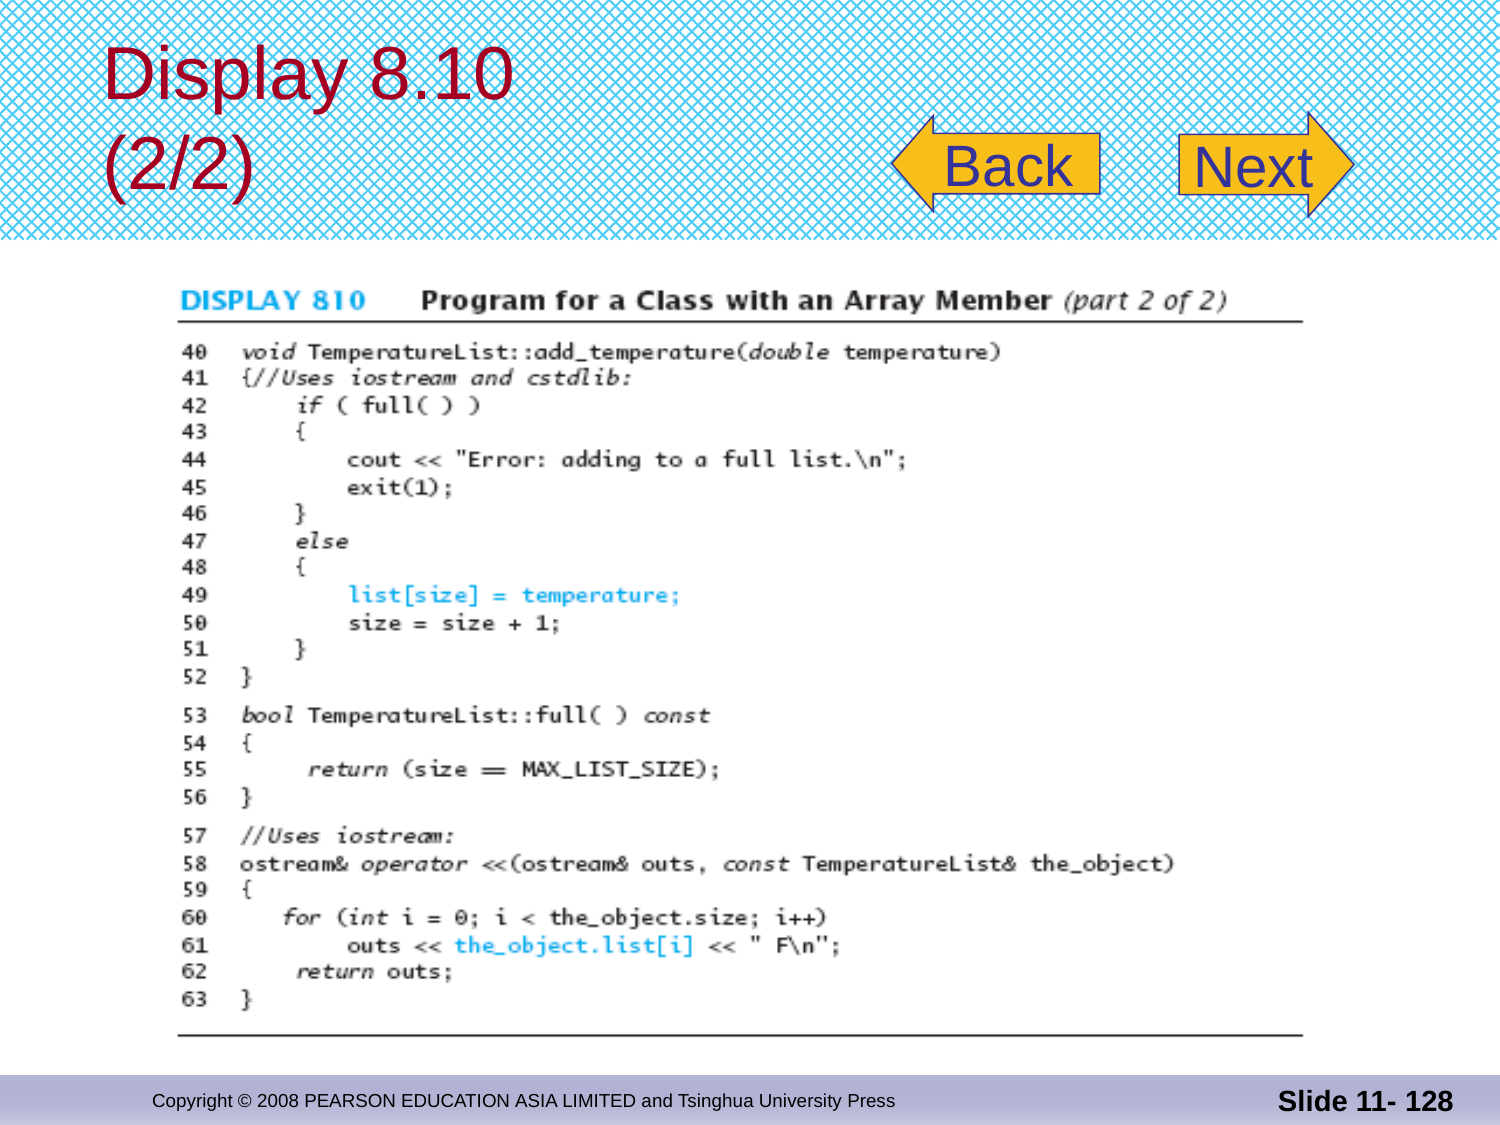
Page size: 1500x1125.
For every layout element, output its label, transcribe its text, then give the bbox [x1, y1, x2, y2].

slide_number Slide 11- 128 [1156, 1050, 1469, 1125]
picture [162, 276, 1355, 1063]
title Display 8.10 (2/2) [87, 49, 1450, 213]
